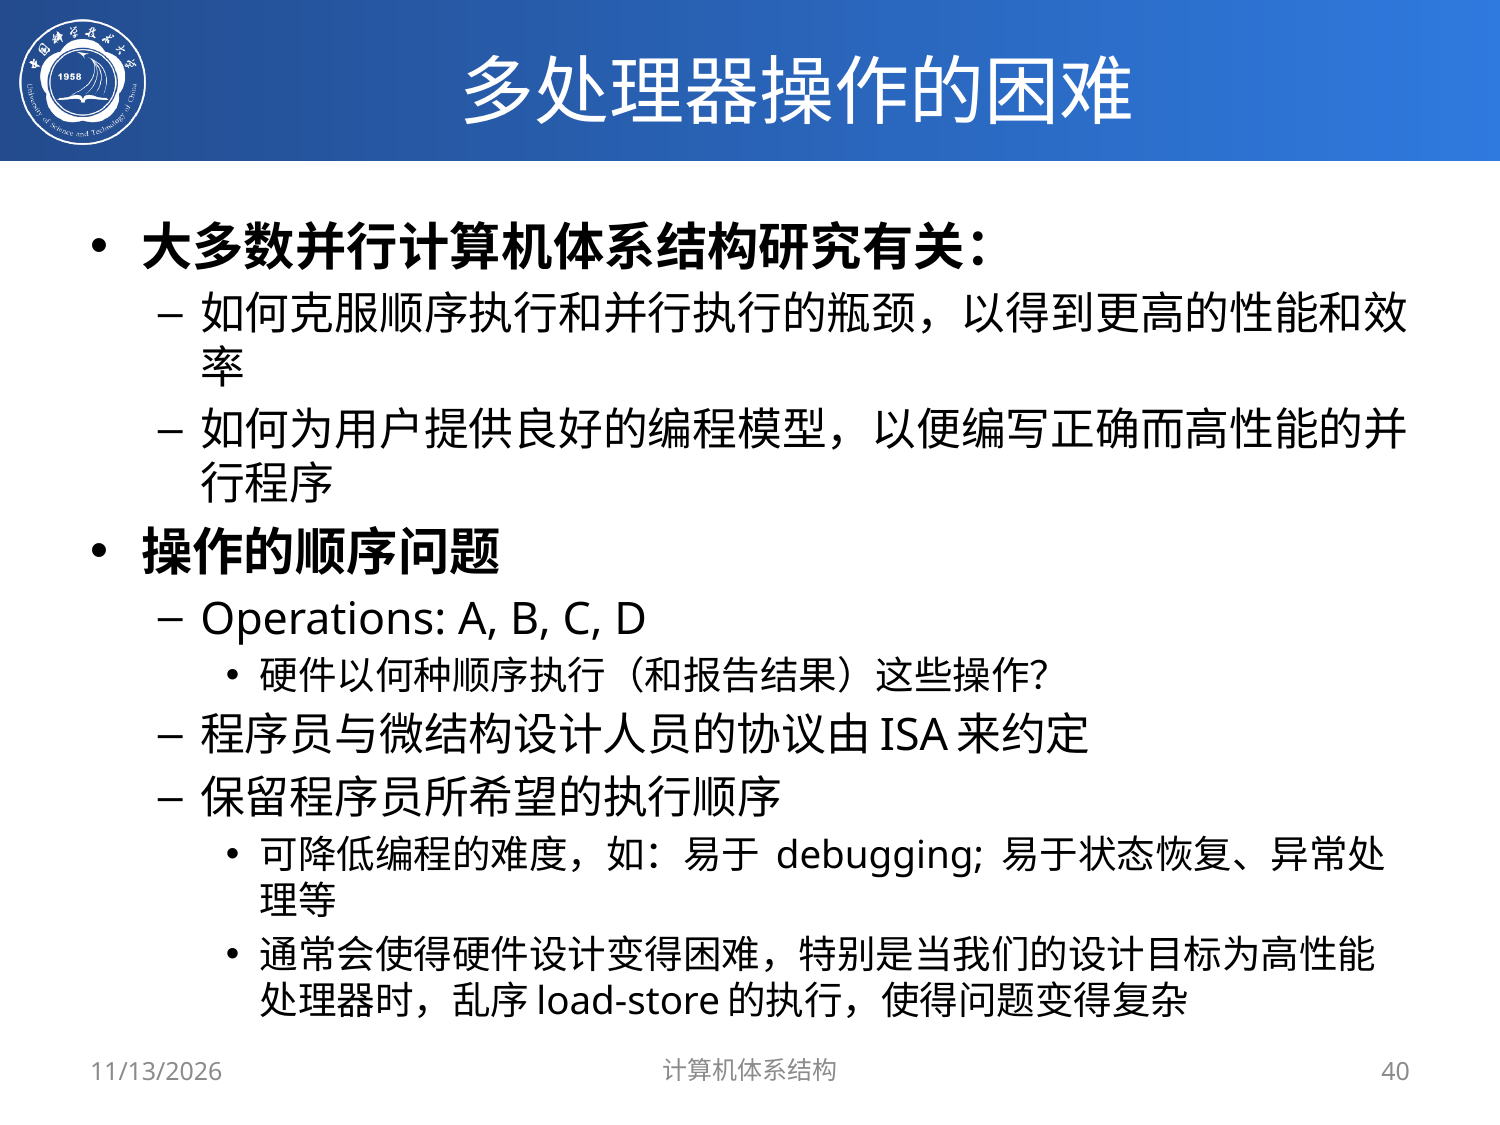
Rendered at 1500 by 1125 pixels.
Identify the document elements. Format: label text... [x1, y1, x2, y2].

slide_number 40 [1074, 1042, 1425, 1103]
list 大多数并行计算机体系结构研究有关： 如何克服顺序执行和并行执行的瓶颈，以得到更高的性能和效率 如何为用户提供良好的编程模型，以便编写正确而高性能的并行程序 操作的顺序问题 Operations: A, B, C, D 硬件以何种顺序执行（和报告结果）这些操作？ 程序员与微结构设计人员的协议由ISA来约定 保留程序员所希望的执行顺序 可降低编程的难度，如：易于 debugging; 易于状态恢复、异常处理等 通常会使得硬件设计变得困难，特别是当我们的设计目标为高性能处理器时，乱序load-store的执行，使得问题变得复杂 [75, 206, 1425, 1036]
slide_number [75, 1042, 425, 1103]
footer 计算机体系结构 [512, 1042, 988, 1103]
title 多处理器操作的困难 [169, 24, 1425, 153]
picture [19, 19, 146, 145]
